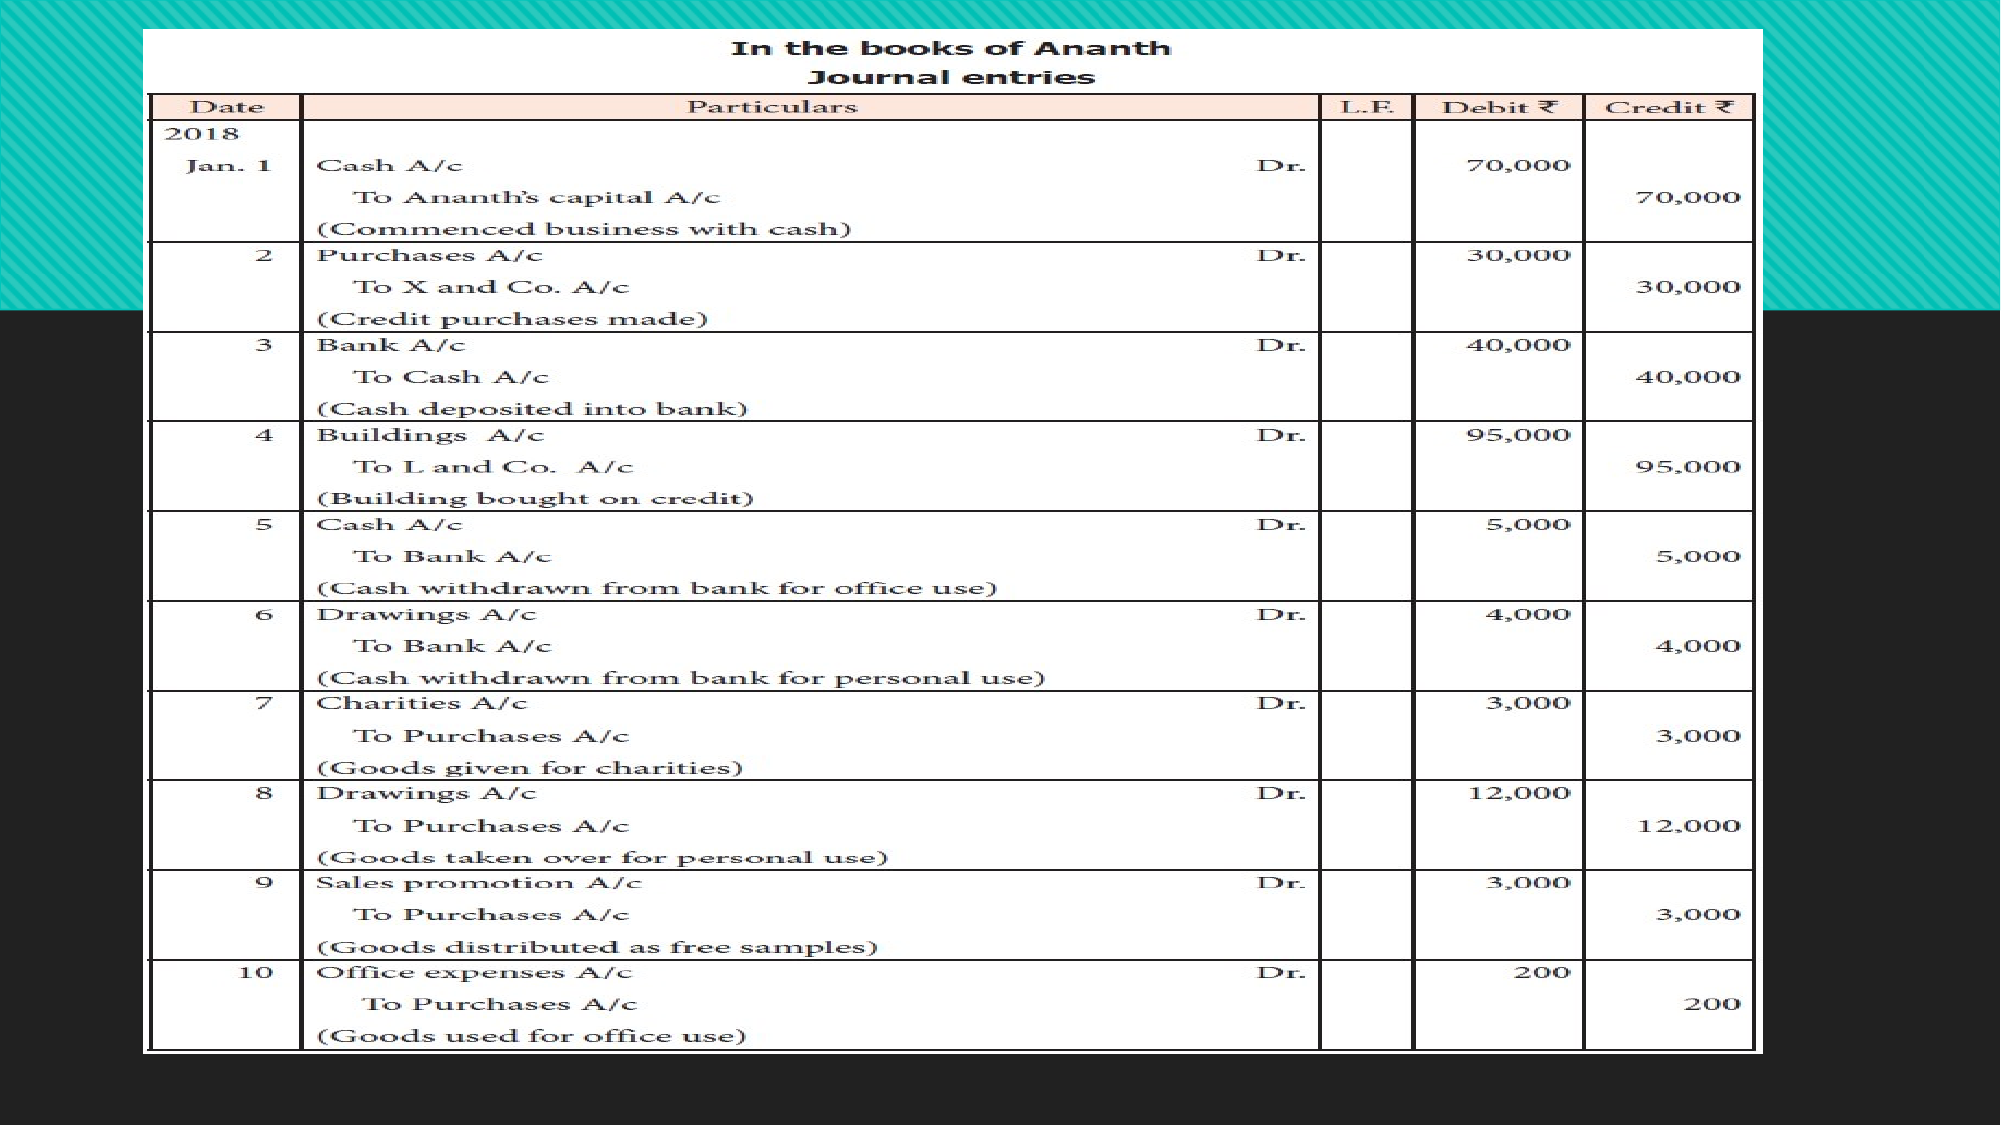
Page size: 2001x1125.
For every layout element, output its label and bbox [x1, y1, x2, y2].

picture [143, 28, 1763, 1054]
